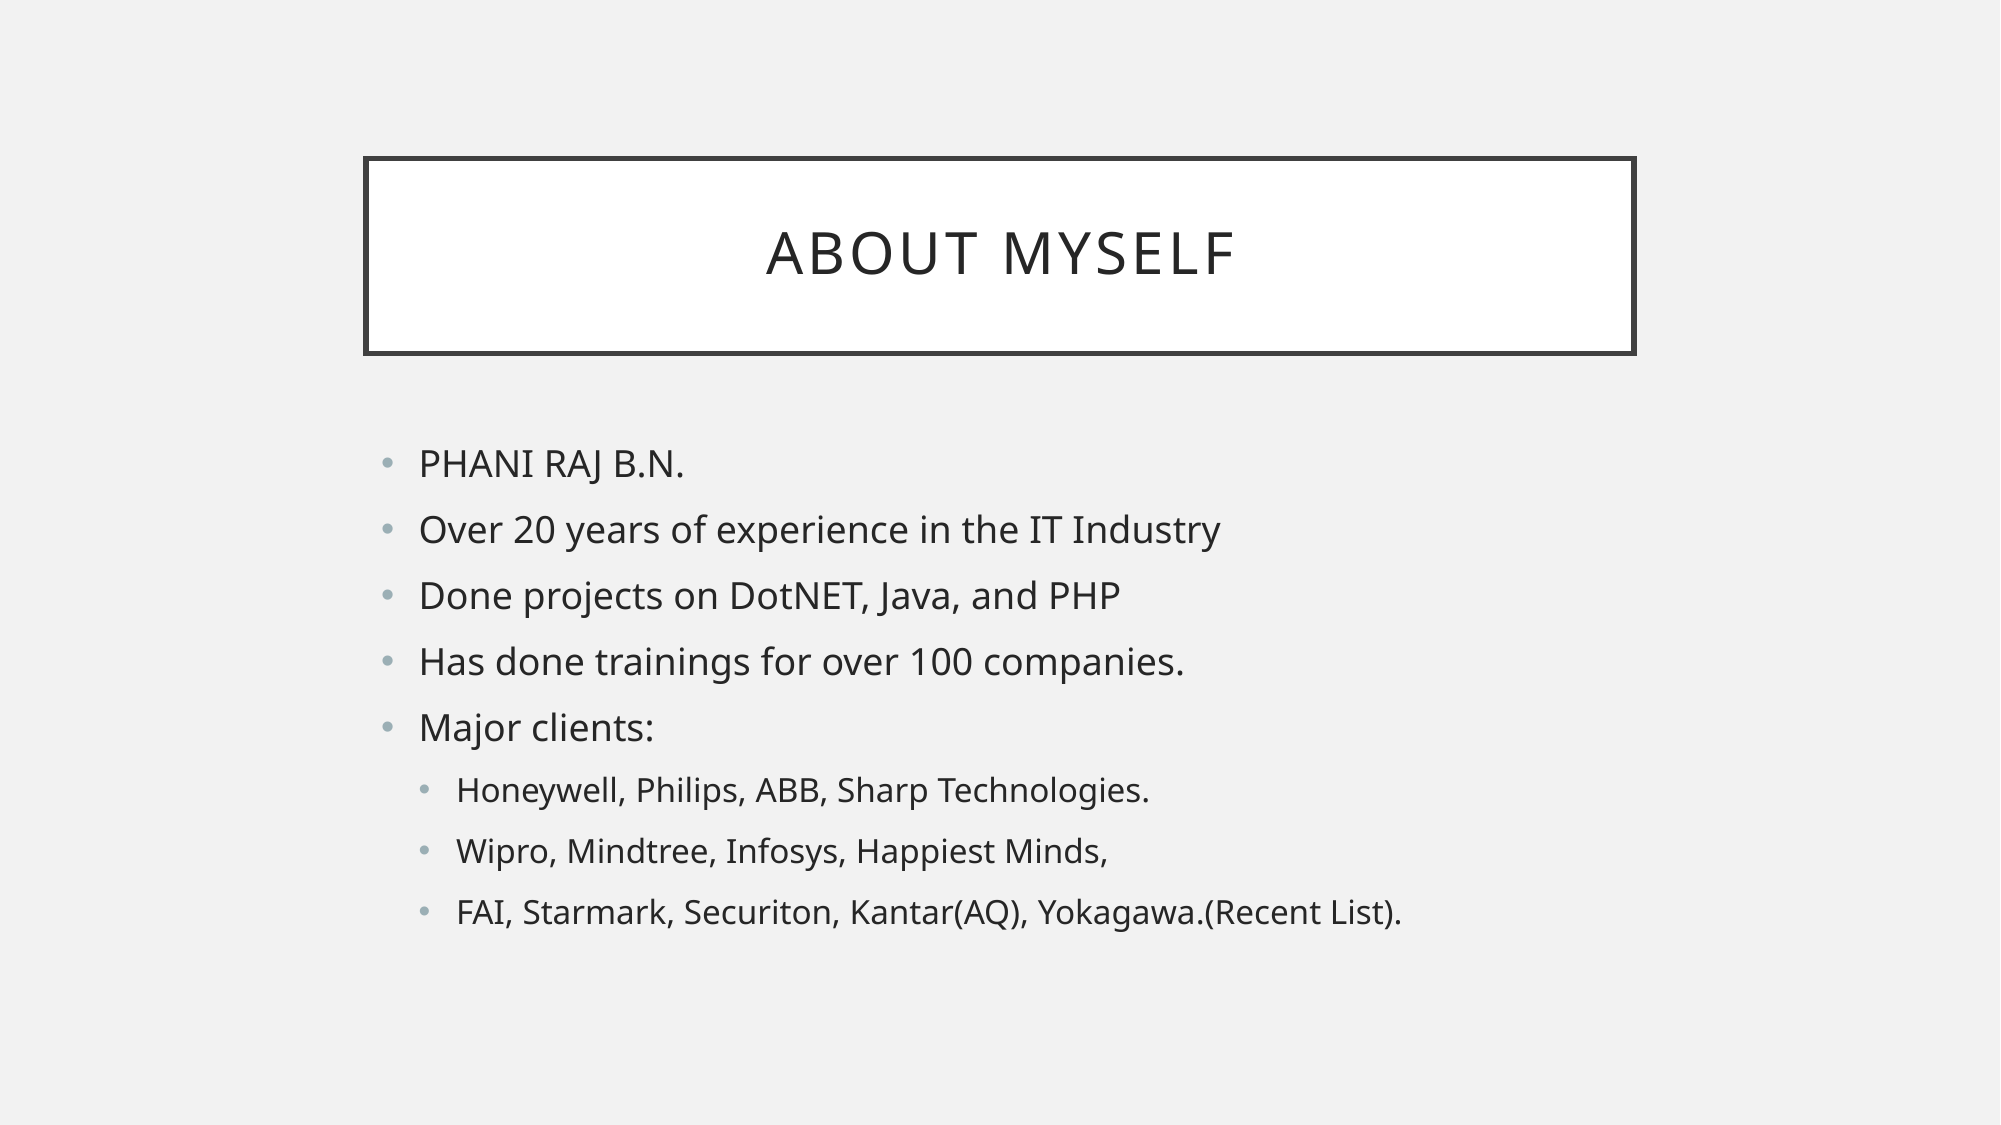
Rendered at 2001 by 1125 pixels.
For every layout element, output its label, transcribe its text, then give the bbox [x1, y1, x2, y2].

list PHANI RAJ B.N. Over 20 years of experience in the IT Industry Done projects on DotNET, Java, and PHP Has done trainings for over 100 companies. Major clients: Honeywell, Philips, ABB, Sharp Technologies. Wipro, Mindtree, Infosys, Happiest Minds, FAI, Starmark, Securiton, Kantar(AQ), Yokagawa.(Recent List). [366, 432, 1634, 942]
title About Myself [363, 156, 1637, 356]
